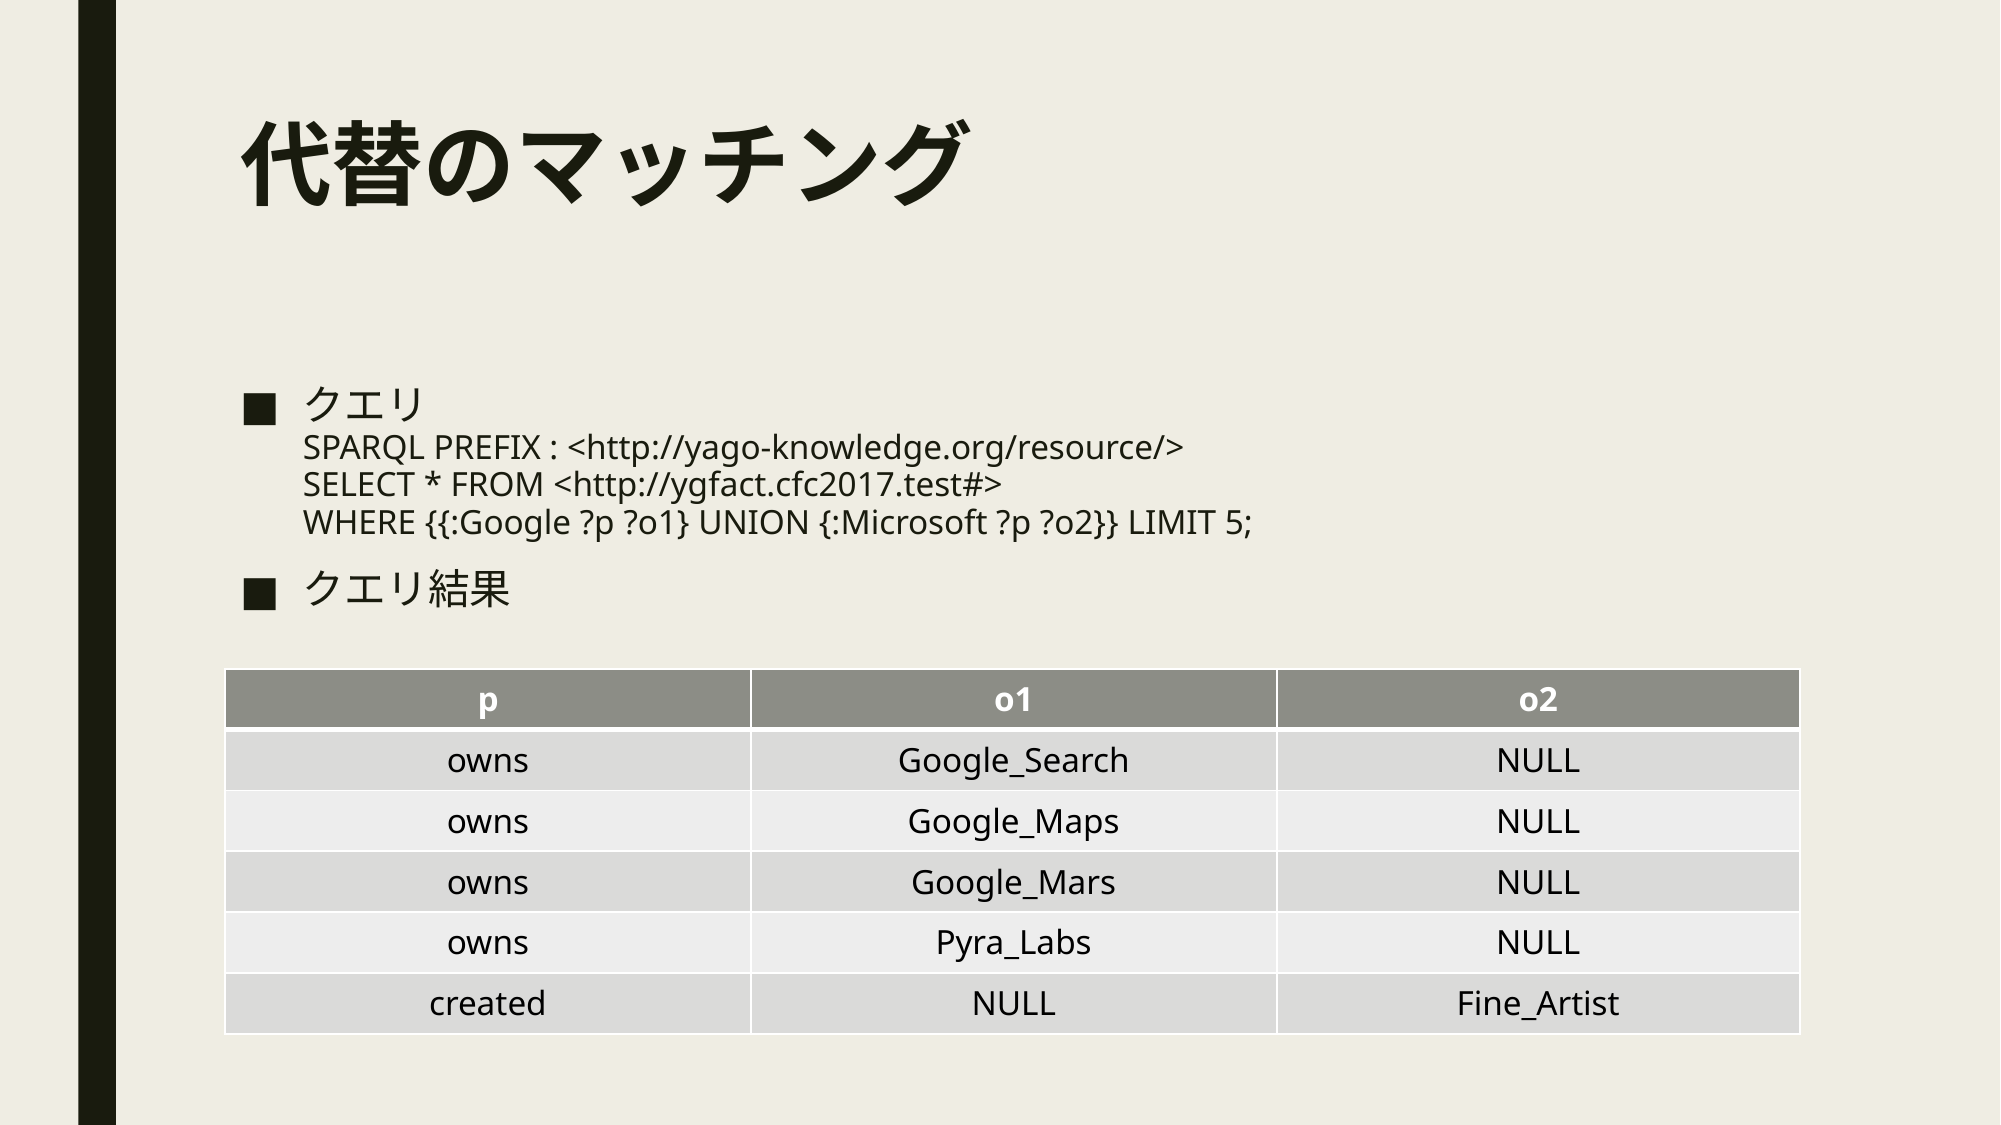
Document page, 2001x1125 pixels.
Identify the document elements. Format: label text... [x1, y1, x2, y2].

table_header o2 [1278, 670, 1799, 727]
table_cell Google_Mars [752, 852, 1276, 911]
table_cell NULL [1278, 732, 1799, 790]
table_cell NULL [1278, 791, 1799, 850]
table_header o1 [752, 670, 1276, 727]
table_cell NULL [752, 974, 1276, 1033]
table_cell owns [226, 791, 750, 850]
table_cell Fine_Artist [1278, 974, 1799, 1033]
table_cell created [226, 974, 750, 1033]
list クエリ SPARQL PREFIX : <http://yago-knowledge.org/resource/> SELECT * FROM <http://ygfact.cfc2017.test#> WHERE {{:Google ?p ?o1} UNION {:Microsoft ?p ?o2}} LIMIT 5; クエリ結果 [225, 375, 1800, 668]
table_cell NULL [1278, 913, 1799, 972]
table_cell owns [226, 732, 750, 790]
table_cell Pyra_Labs [752, 913, 1276, 972]
table_header p [226, 670, 750, 727]
title 代替のマッチング [225, 112, 1800, 357]
table_cell owns [226, 852, 750, 911]
table_cell NULL [1278, 852, 1799, 911]
table_cell Google_Search [752, 732, 1276, 790]
table_cell Google_Maps [752, 791, 1276, 850]
table_cell owns [226, 913, 750, 972]
